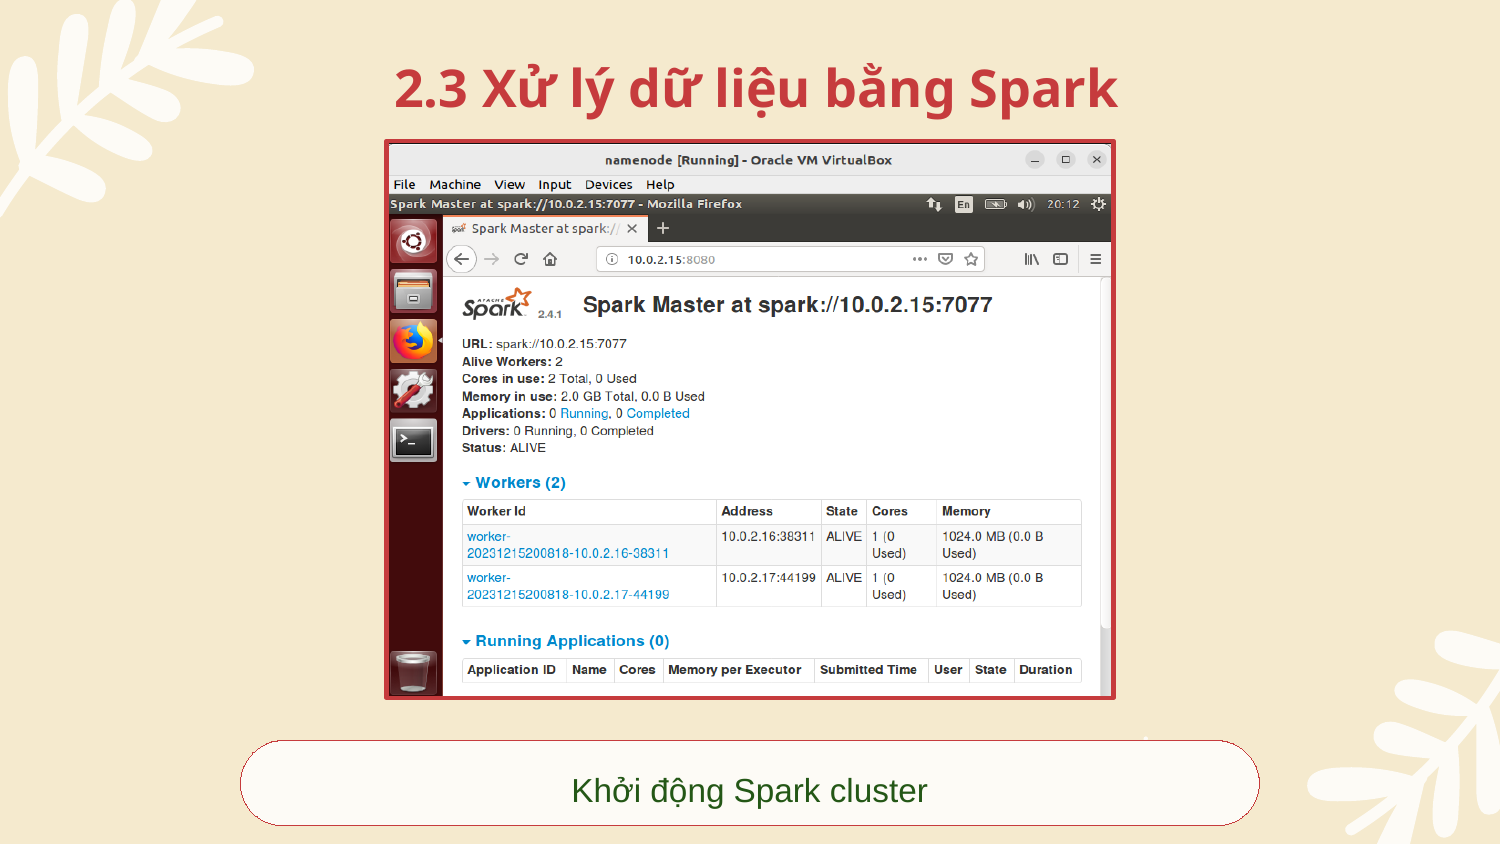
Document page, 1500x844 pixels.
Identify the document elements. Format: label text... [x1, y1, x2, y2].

text_box Khởi động Spark cluster [451, 753, 1049, 844]
title 2.3 Xử lý dữ liệu bằng Spark [118, 40, 1382, 141]
text_box [240, 740, 1260, 826]
picture [388, 143, 1112, 696]
